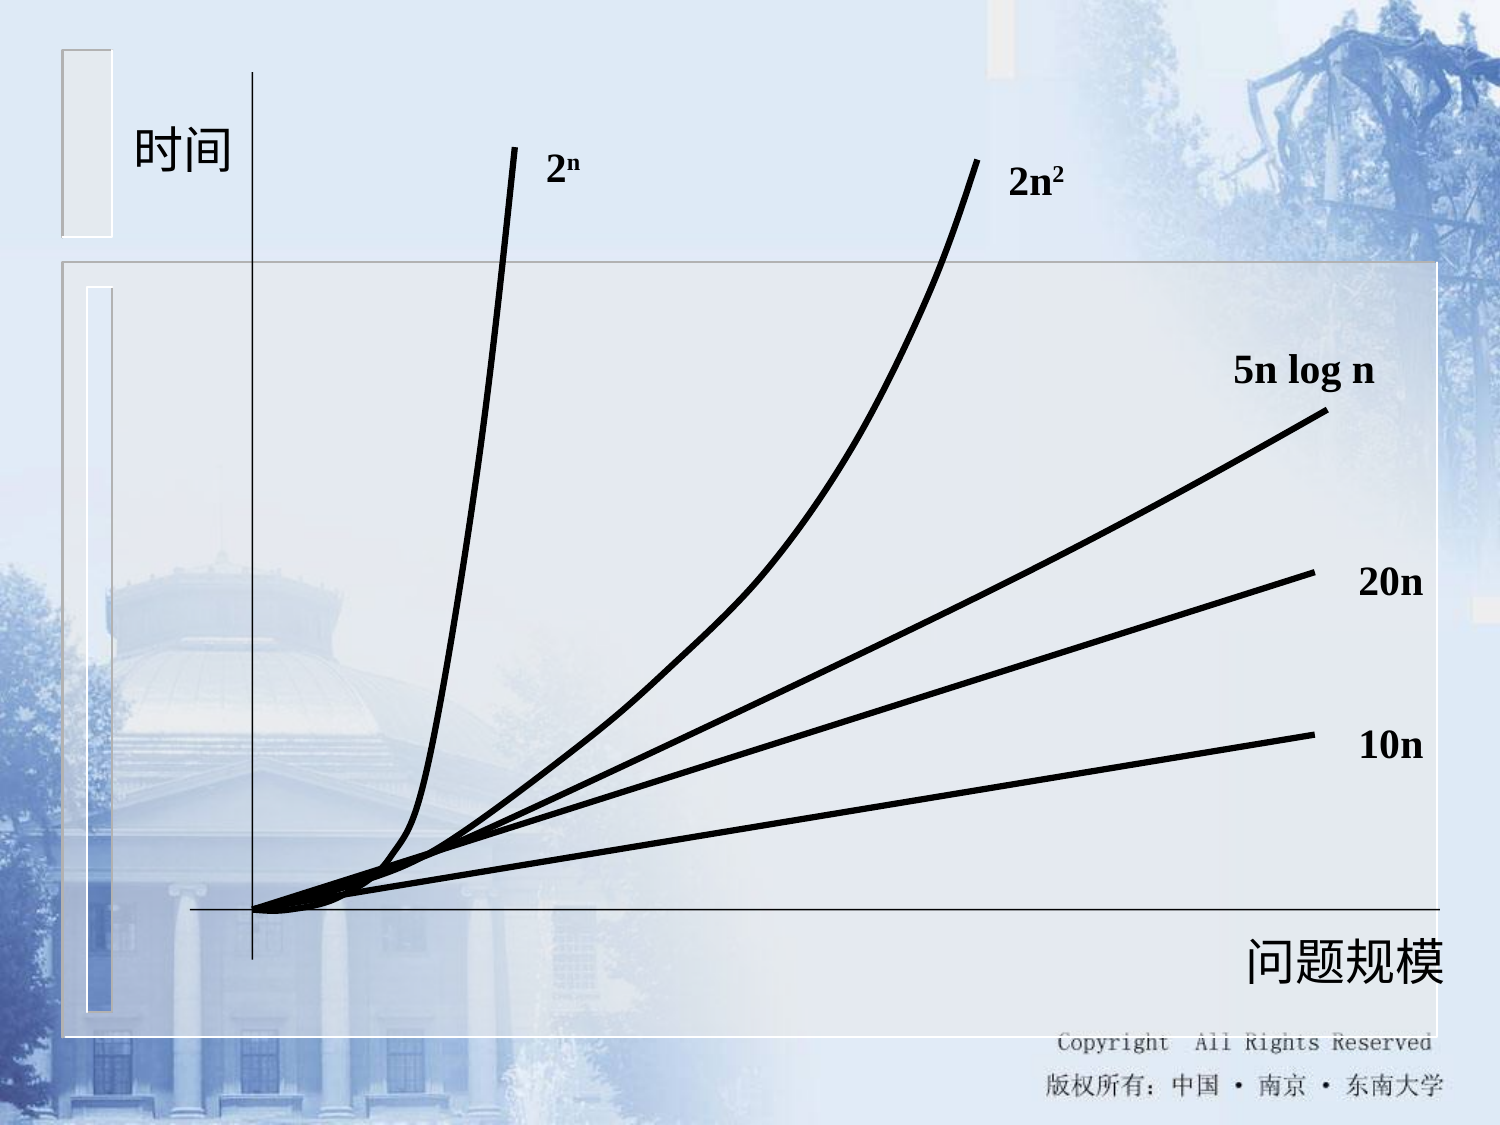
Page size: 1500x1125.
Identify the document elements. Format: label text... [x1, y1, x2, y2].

text_box 问题规模 [1227, 909, 1465, 1001]
picture [0, 0, 1500, 1125]
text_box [189, 71, 1453, 960]
text_box 时间 [114, 97, 184, 188]
